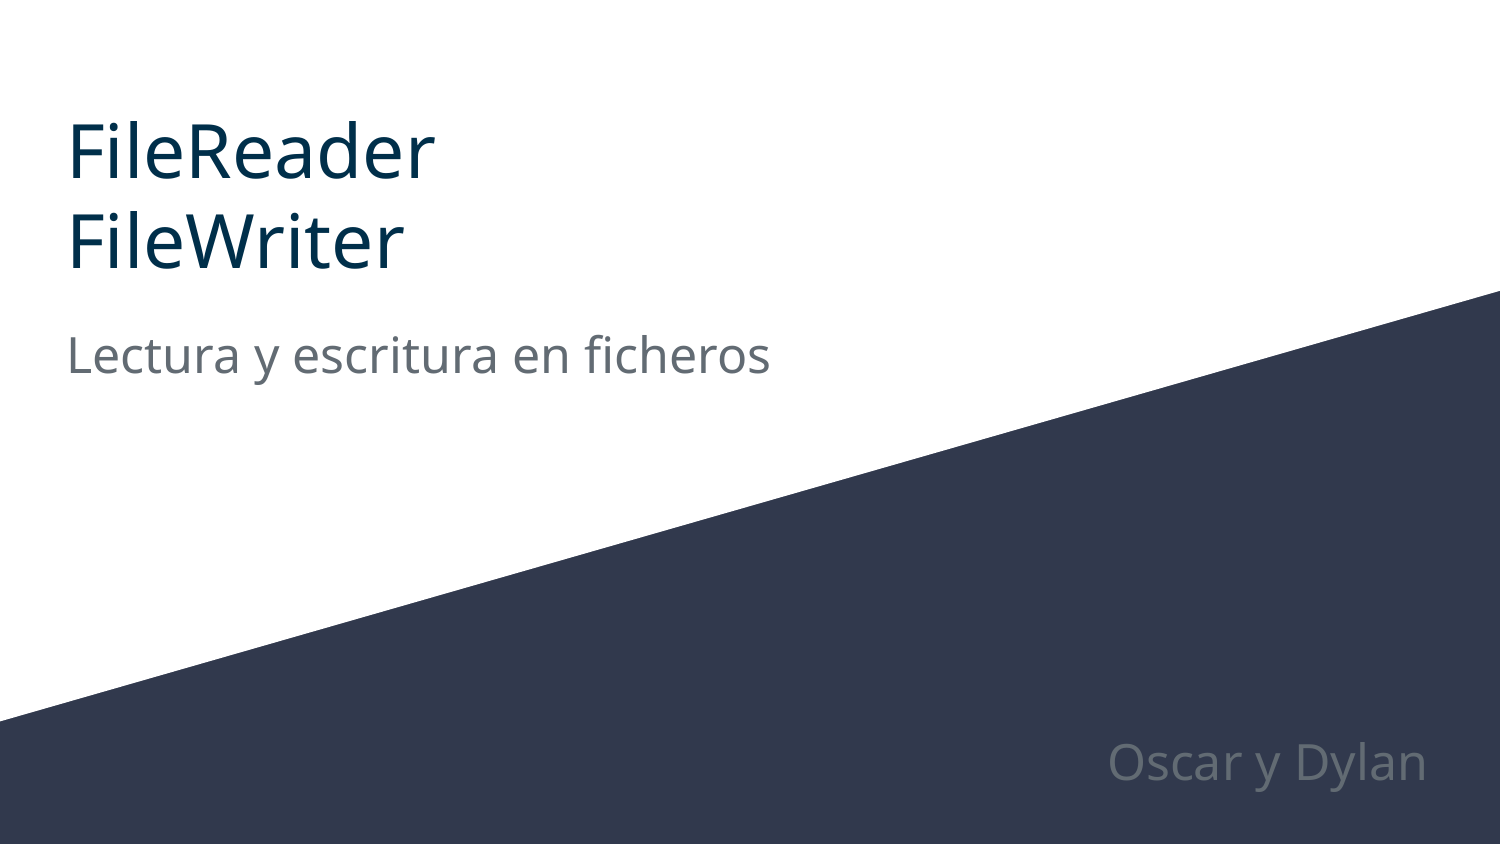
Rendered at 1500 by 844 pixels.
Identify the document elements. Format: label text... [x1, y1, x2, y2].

title FileReader FileWriter [51, 88, 1449, 299]
subtitle Lectura y escritura en ficheros [51, 308, 793, 430]
subtitle Oscar y Dylan [701, 715, 1444, 837]
